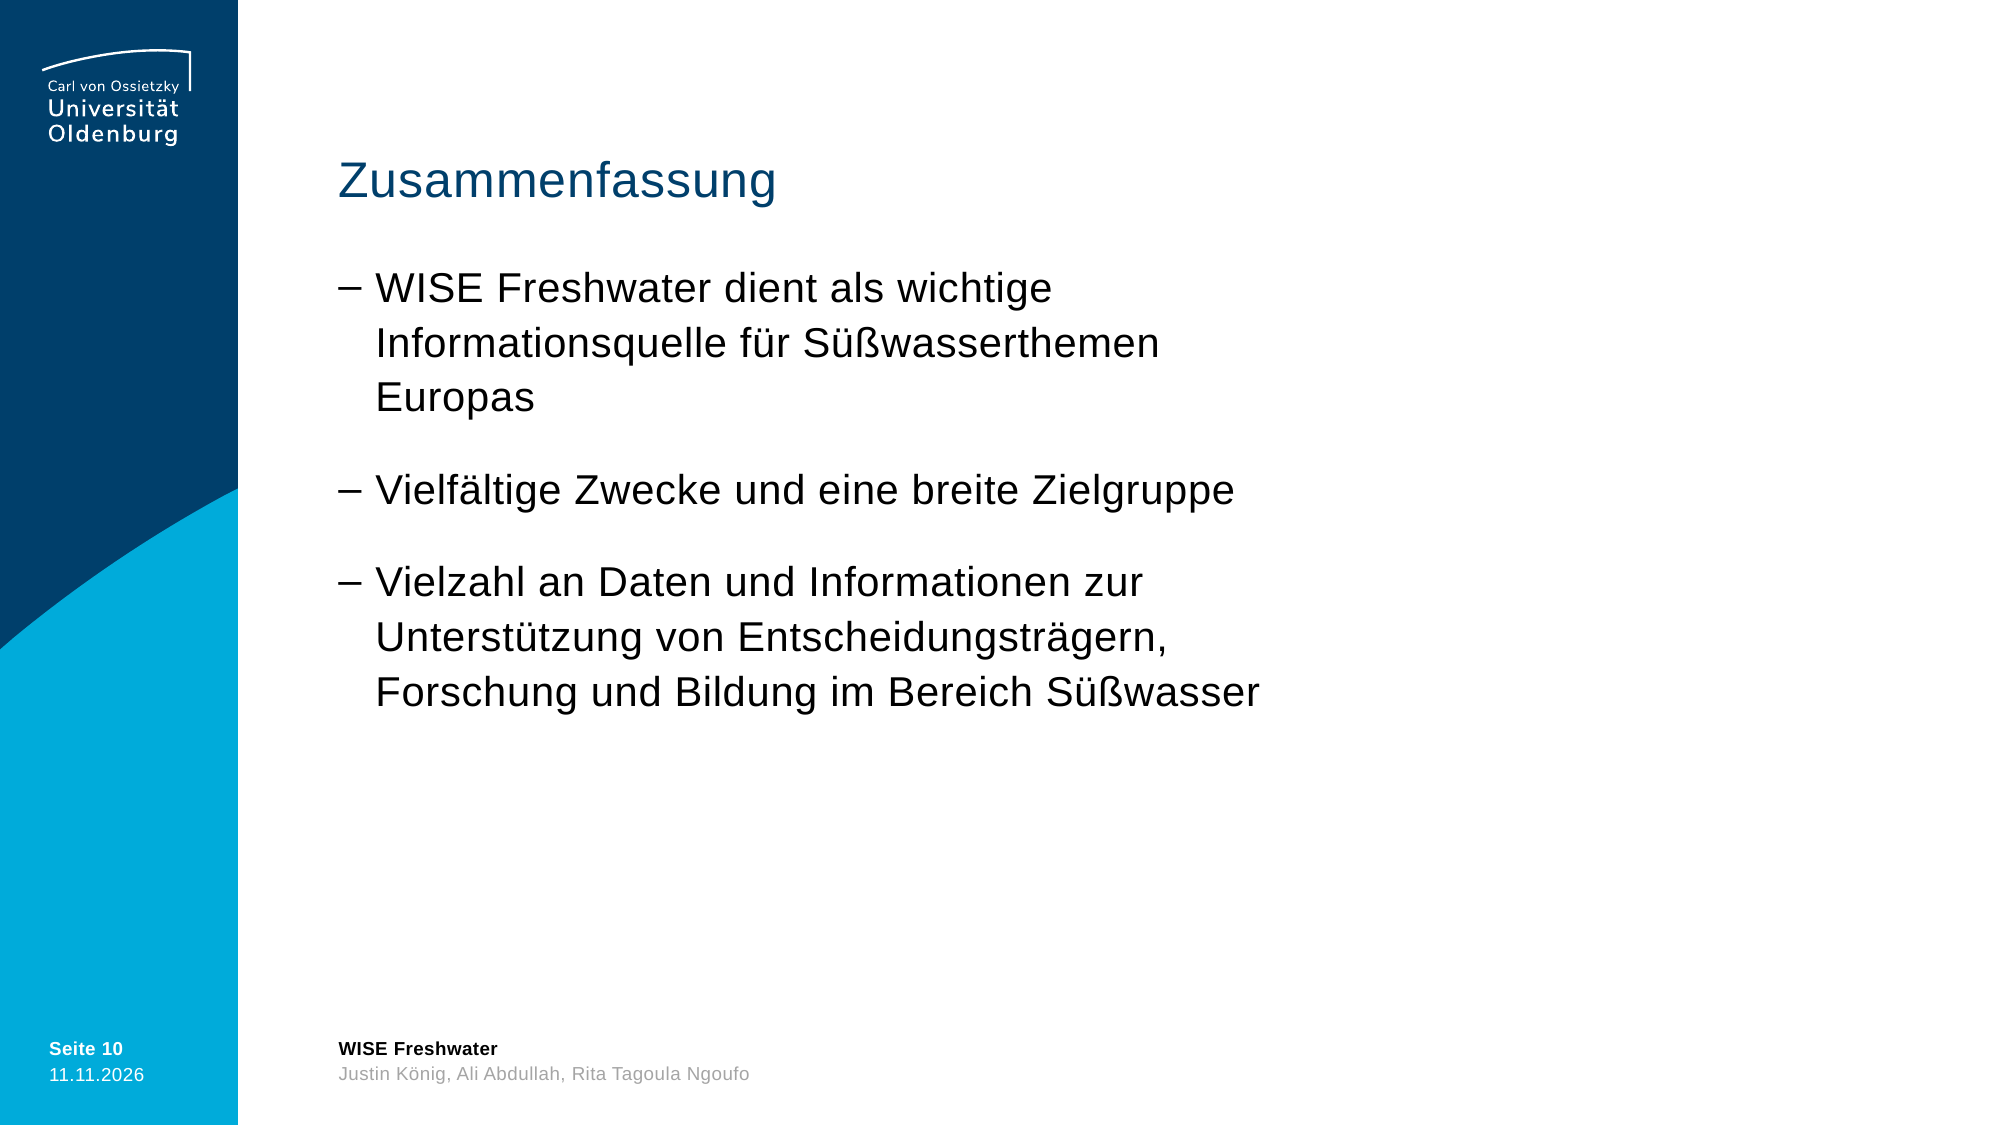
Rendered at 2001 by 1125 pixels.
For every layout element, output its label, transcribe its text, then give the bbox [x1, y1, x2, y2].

title Zusammenfassung [338, 153, 1296, 226]
list WISE Freshwater dient als wichtige Informationsquelle für Süßwasserthemen Europas Vielfältige Zwecke und eine breite Zielgruppe Vielzahl an Daten und Informationen zur Unterstützung von Entscheidungsträgern, Forschung und Bildung im Bereich Süßwasser [338, 255, 1296, 1012]
